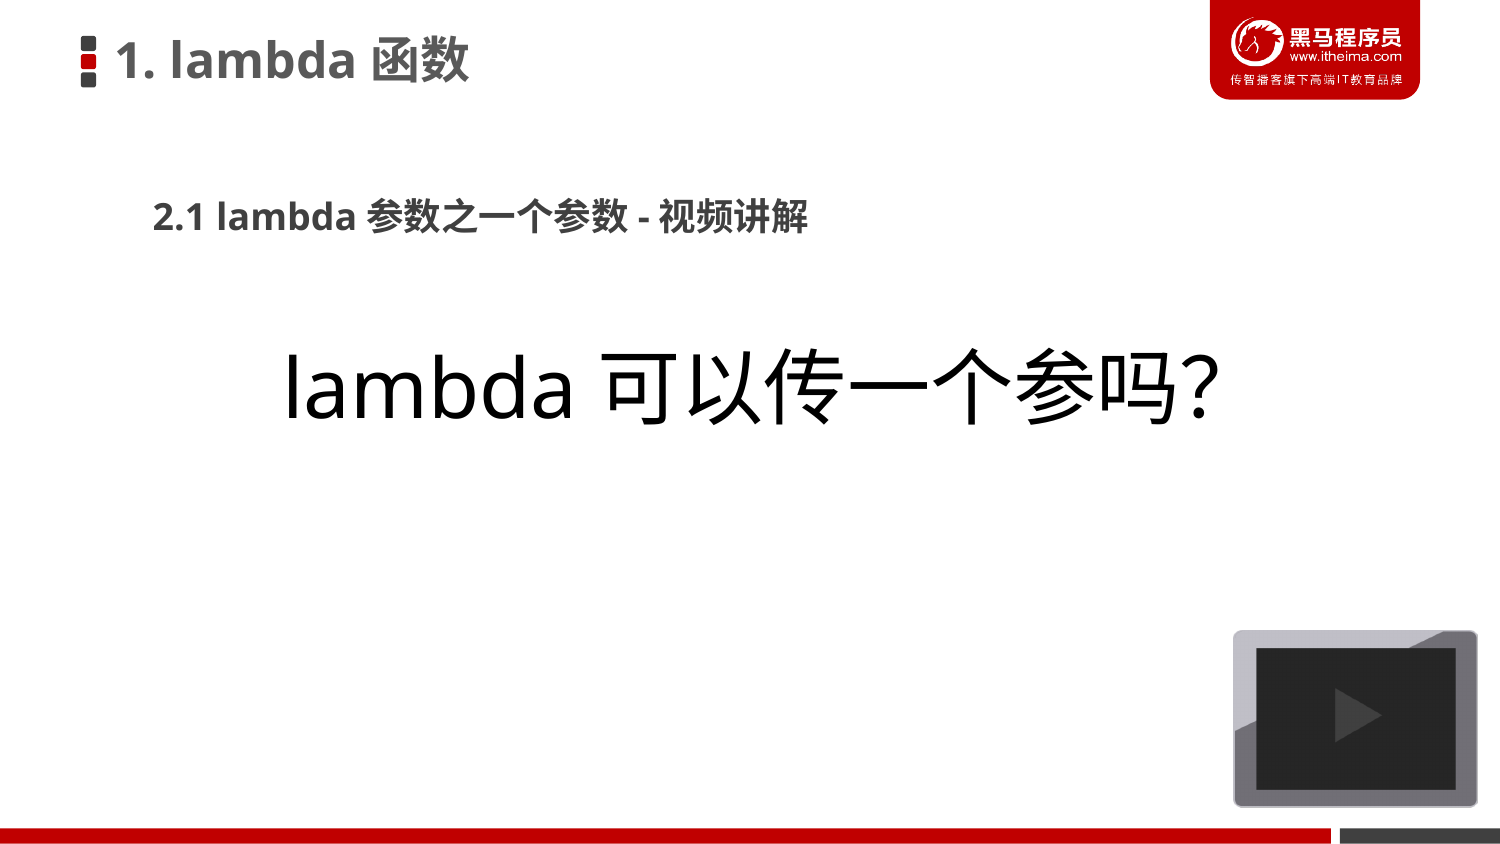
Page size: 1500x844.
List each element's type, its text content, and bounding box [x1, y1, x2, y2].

text_box lambda可以传一个参吗？ [242, 327, 1304, 443]
text_box 2.1 lambda参数之一个参数-视频讲解 [138, 185, 861, 246]
picture [1232, 630, 1478, 809]
picture [1212, 8, 1421, 94]
text_box 1. lambda函数 [103, 0, 987, 129]
